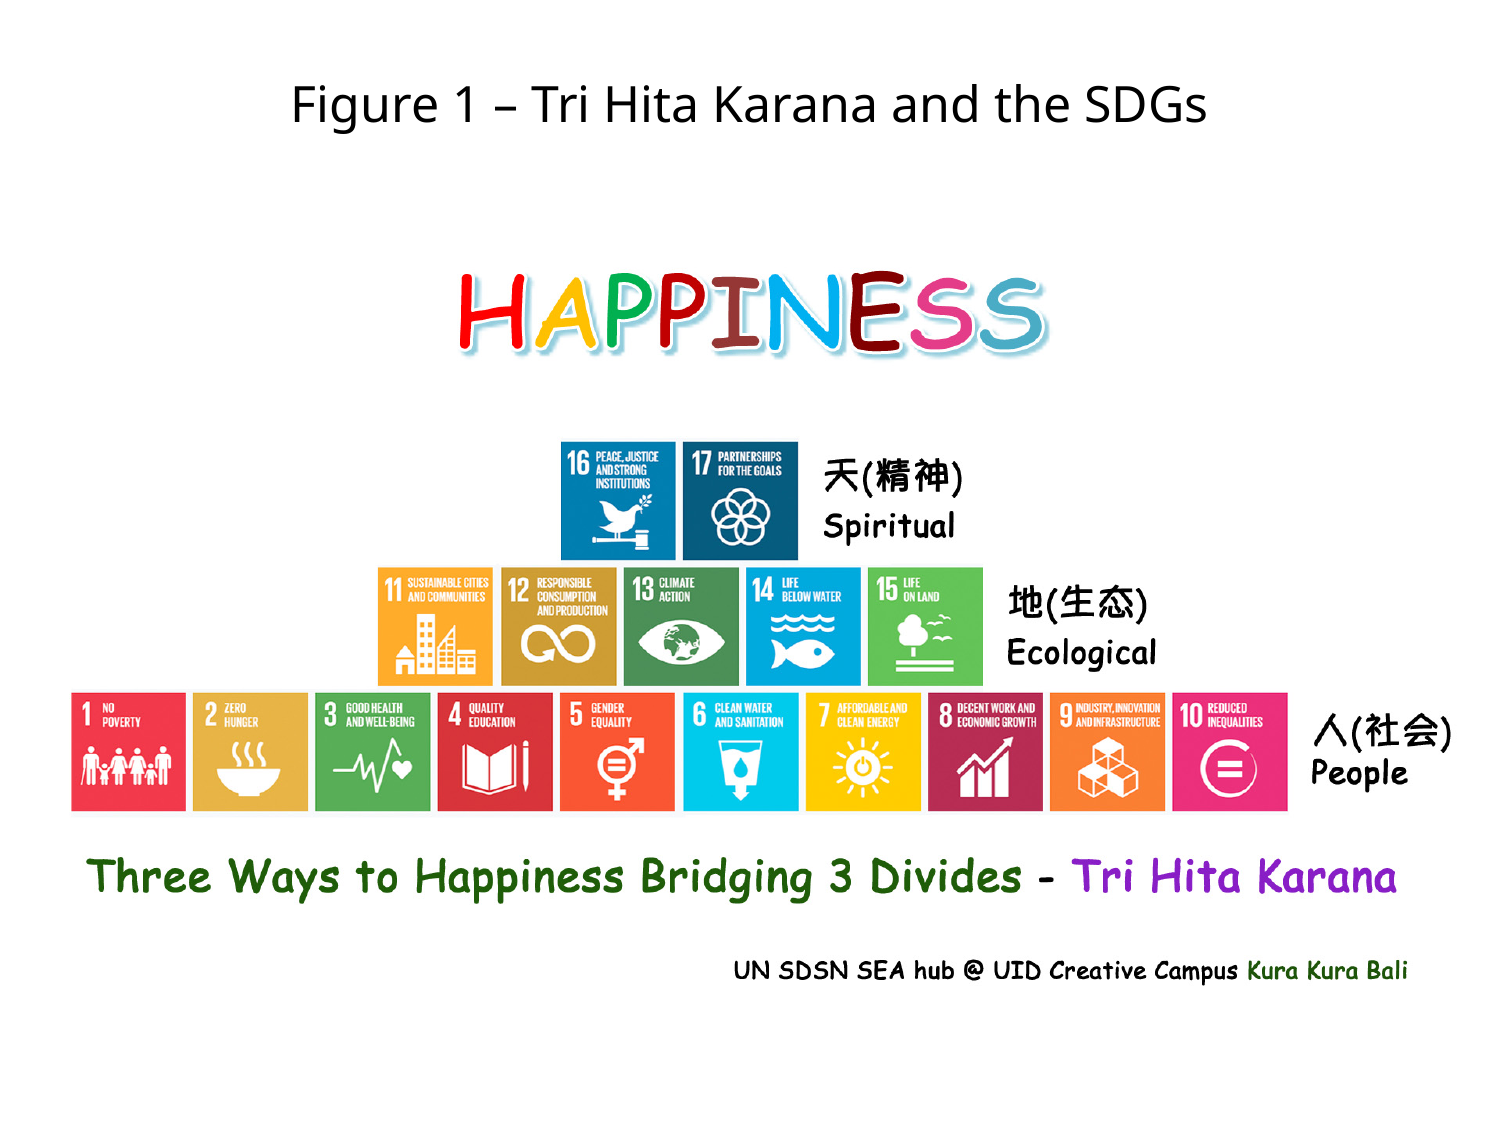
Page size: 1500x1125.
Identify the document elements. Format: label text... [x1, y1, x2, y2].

picture [0, 192, 1500, 1036]
text_box Figure 1 – Tri Hita Karana and the SDGs [103, 0, 1397, 141]
